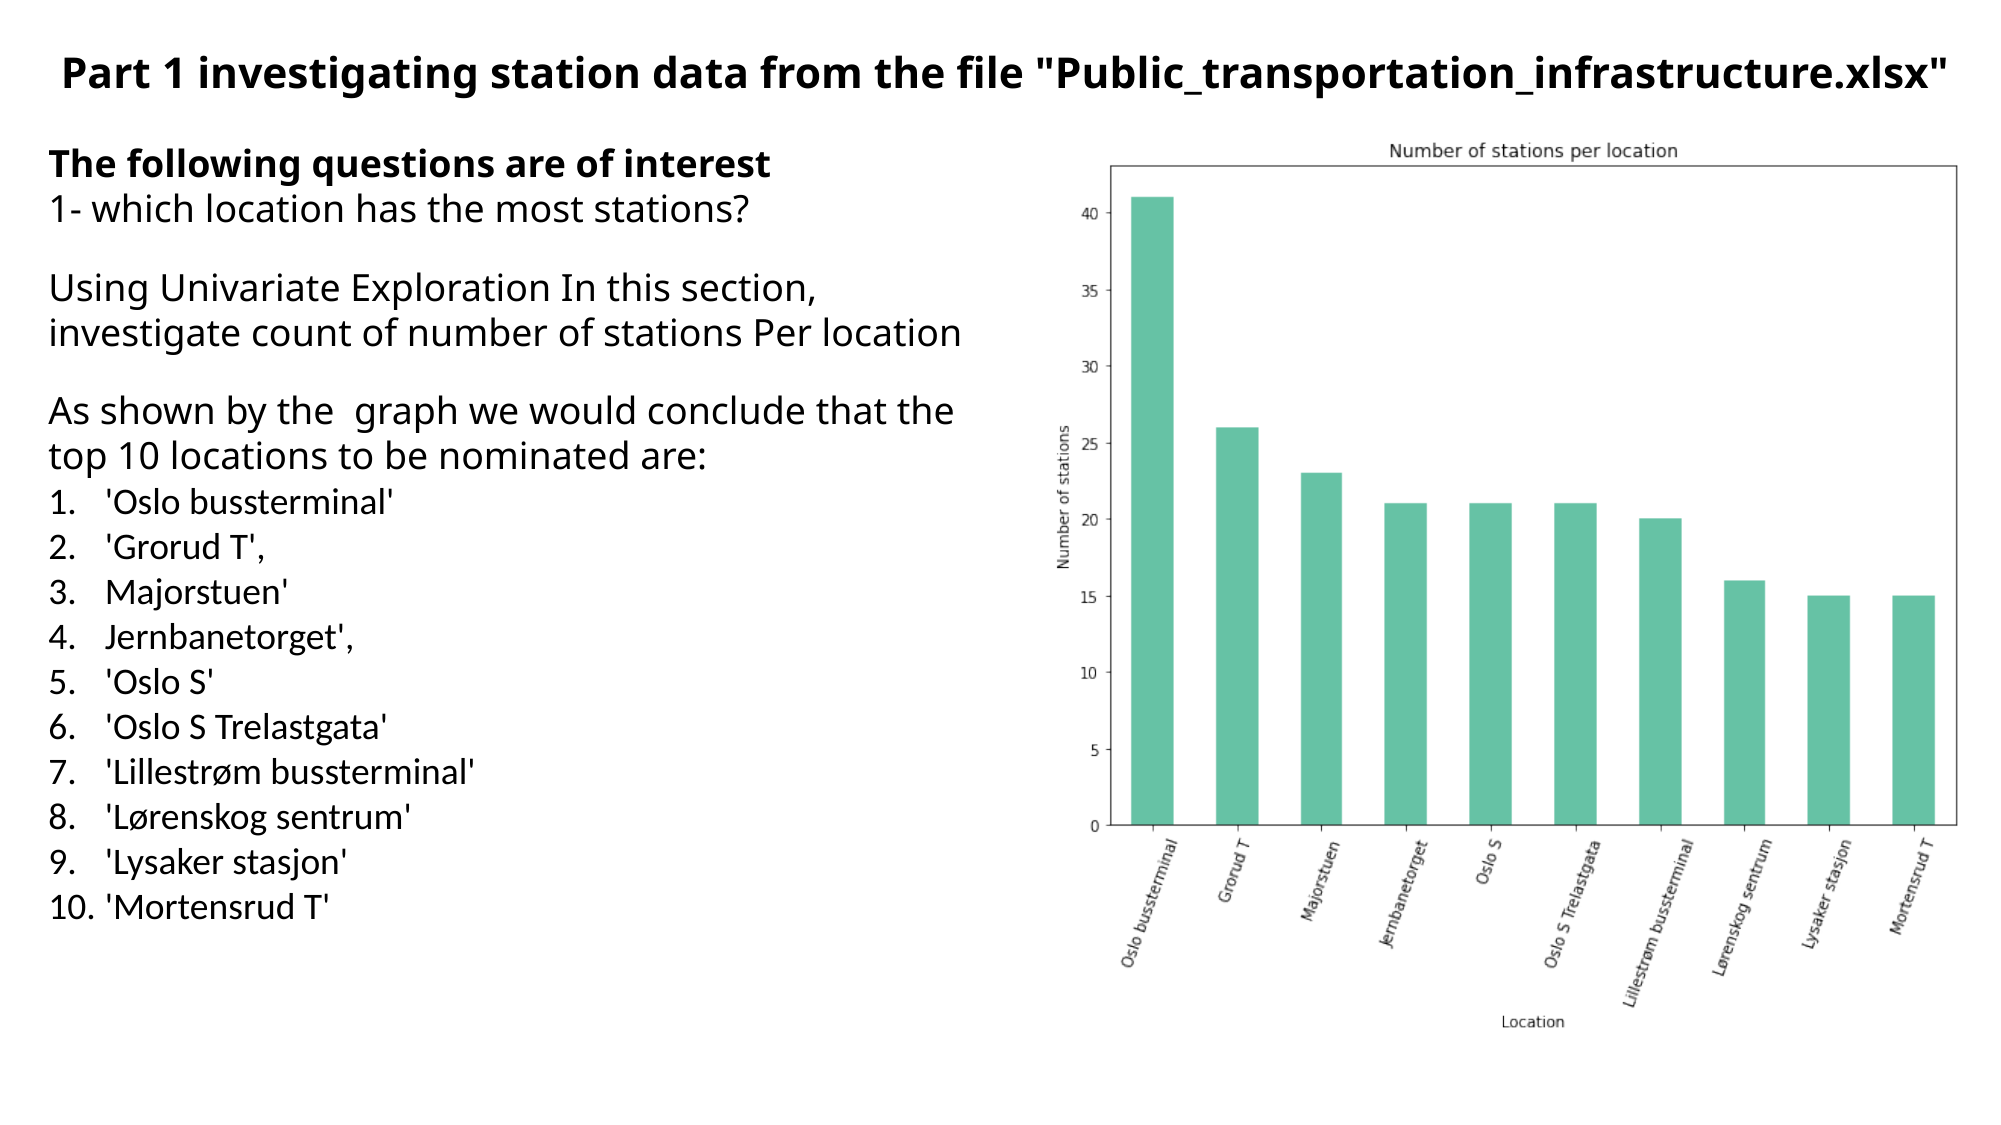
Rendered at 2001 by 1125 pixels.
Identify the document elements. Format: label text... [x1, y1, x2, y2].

text_box The following questions are of interest 1- which location has the most stations? [33, 132, 1034, 238]
text_box As shown by the graph we would conclude that the top 10 locations to be nominated are: 'Oslo bussterminal' 'Grorud T', Majorstuen' Jernbanetorget', 'Oslo S' 'Oslo S Trelastgata' 'Lillestrøm bussterminal' 'Lørenskog sentrum' 'Lysaker stasjon' 'Mortensrud T' [33, 379, 1034, 1025]
text_box Using Univariate Exploration In this section, investigate count of number of stations Per location [33, 256, 1034, 361]
picture [1048, 132, 1967, 1040]
title Part 1 investigating station data from the file "Public_transportation_infrastructure.xlsx" [45, 32, 2000, 116]
